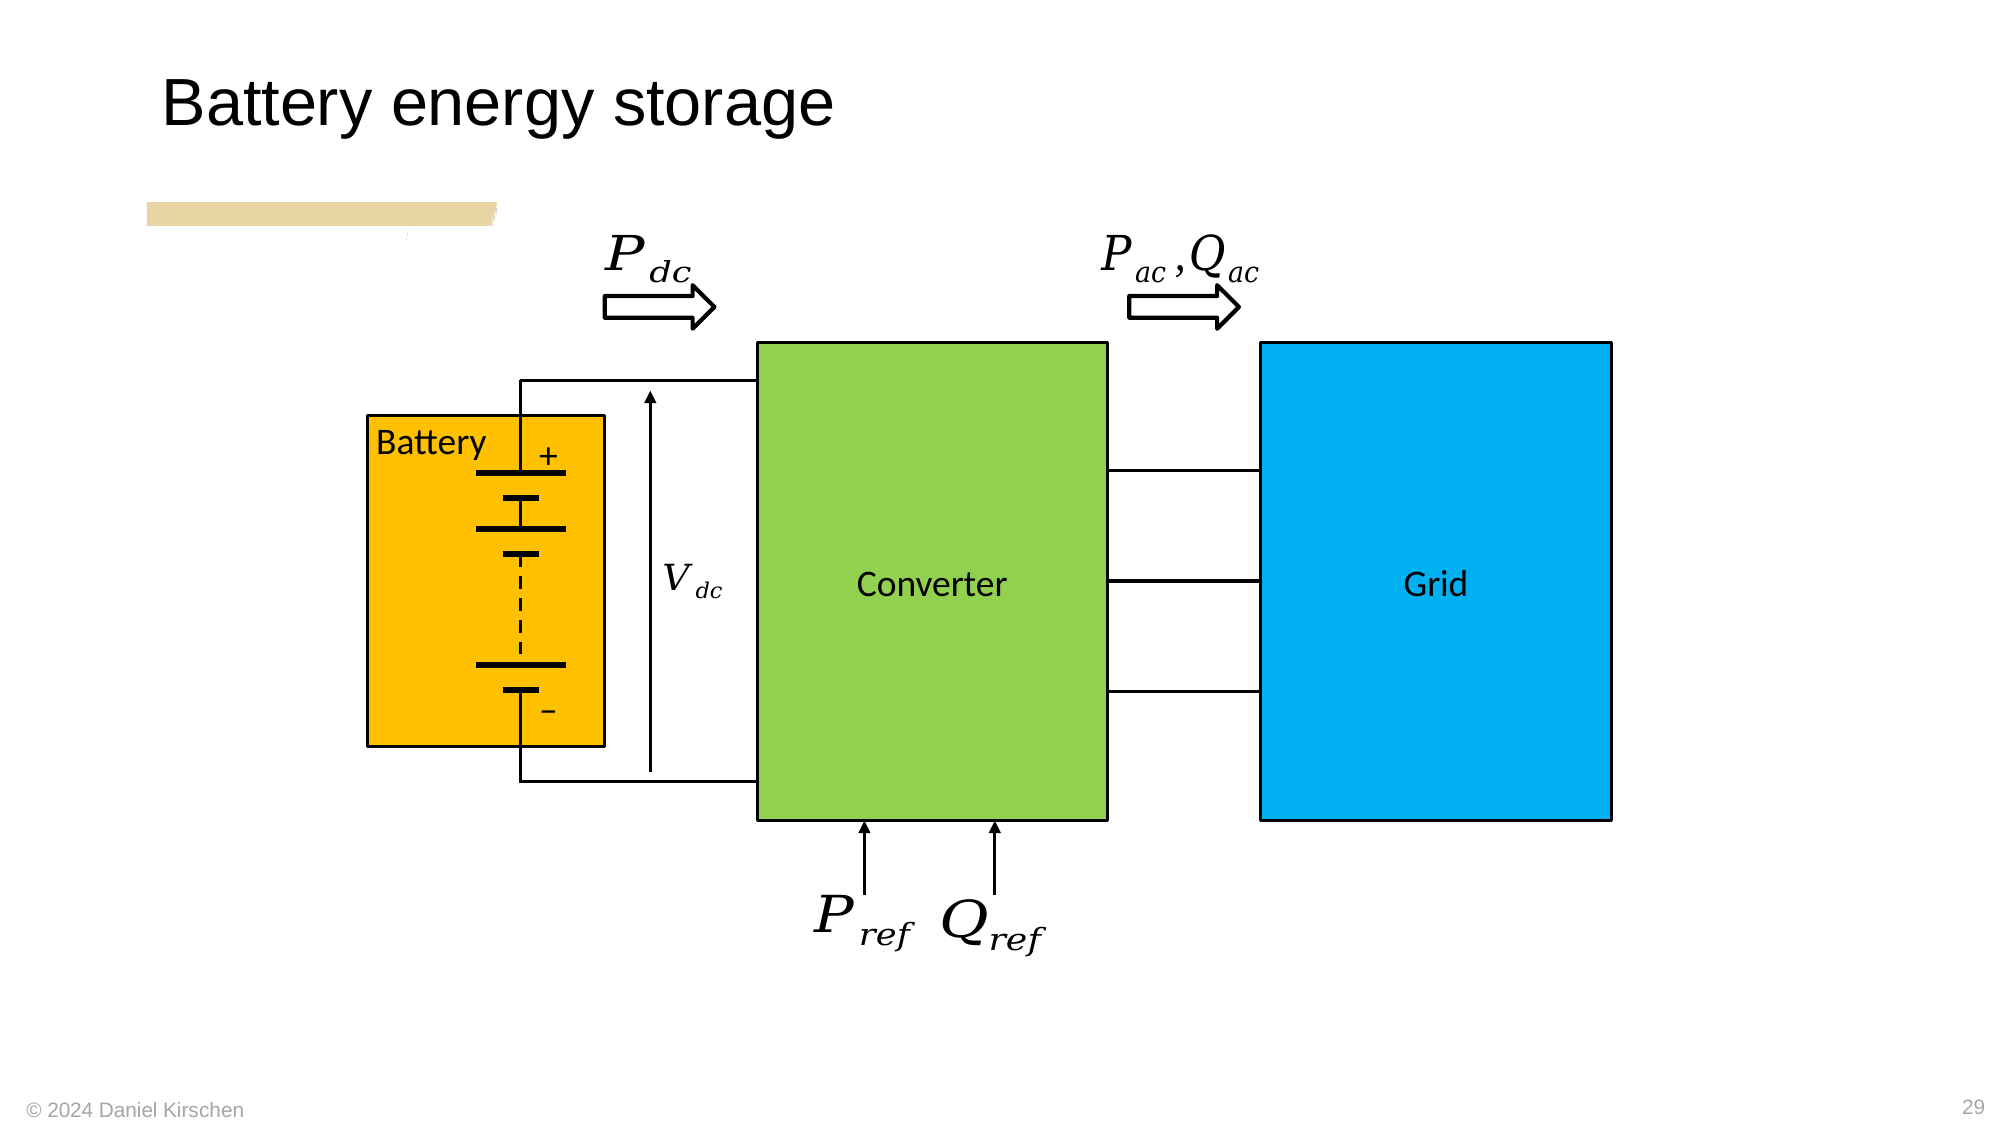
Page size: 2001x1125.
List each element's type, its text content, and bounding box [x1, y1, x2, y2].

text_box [360, 228, 1612, 957]
list Battery energy storage [146, 60, 1904, 169]
footer 29 [1917, 1085, 2000, 1125]
